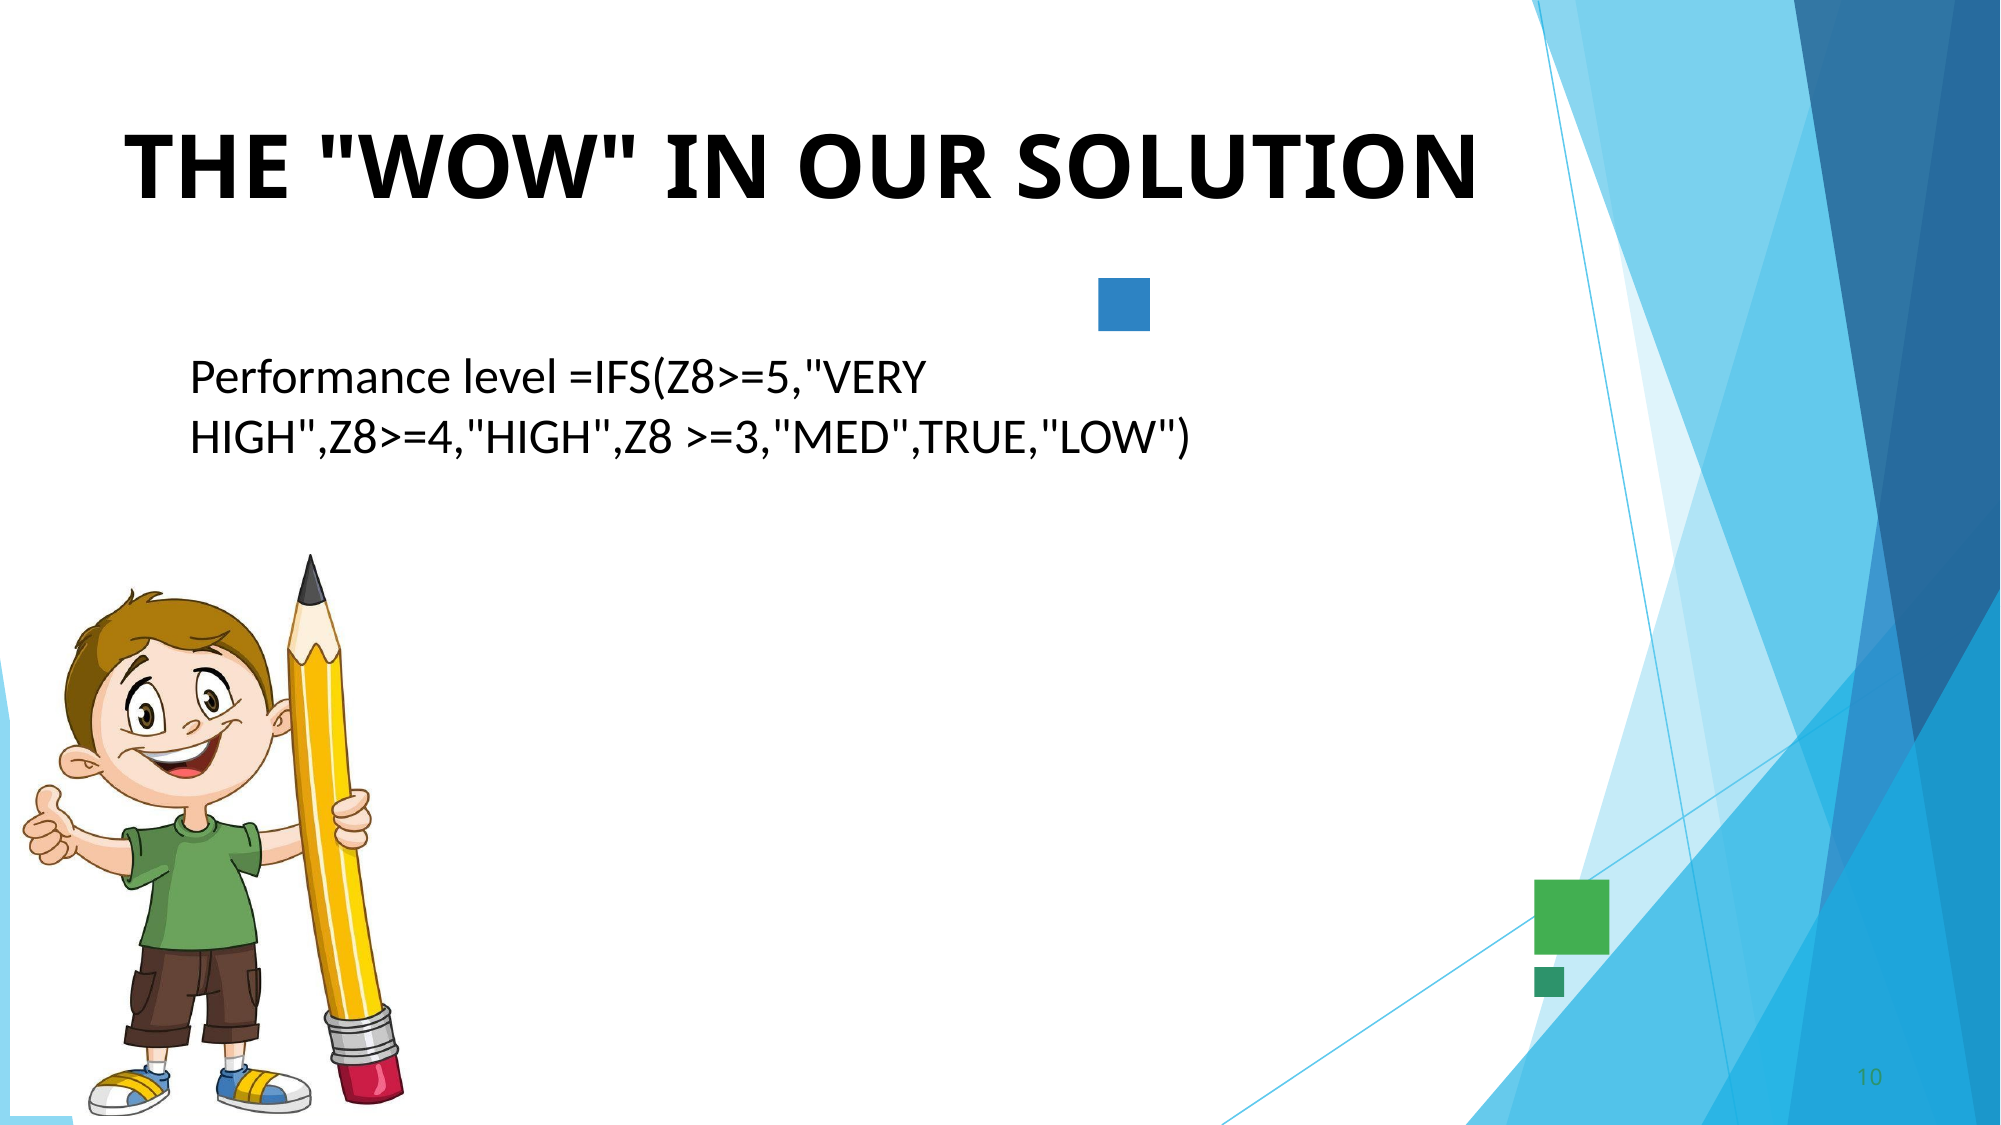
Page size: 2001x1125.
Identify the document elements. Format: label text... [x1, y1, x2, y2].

text_box [1534, 967, 1565, 997]
title THE "WOW" IN OUR SOLUTION [120, 106, 1513, 299]
text_box [449, 386, 1850, 542]
text_box [1098, 299, 1150, 332]
text_box [1534, 879, 1610, 955]
text_box 10 [1849, 1061, 1888, 1095]
picture [10, 554, 416, 1116]
text_box Performance level =IFS(Z8>=5,"VERY HIGH",Z8>=4,"HIGH",Z8 >=3,"MED",TRUE,"LOW") [174, 335, 1413, 471]
